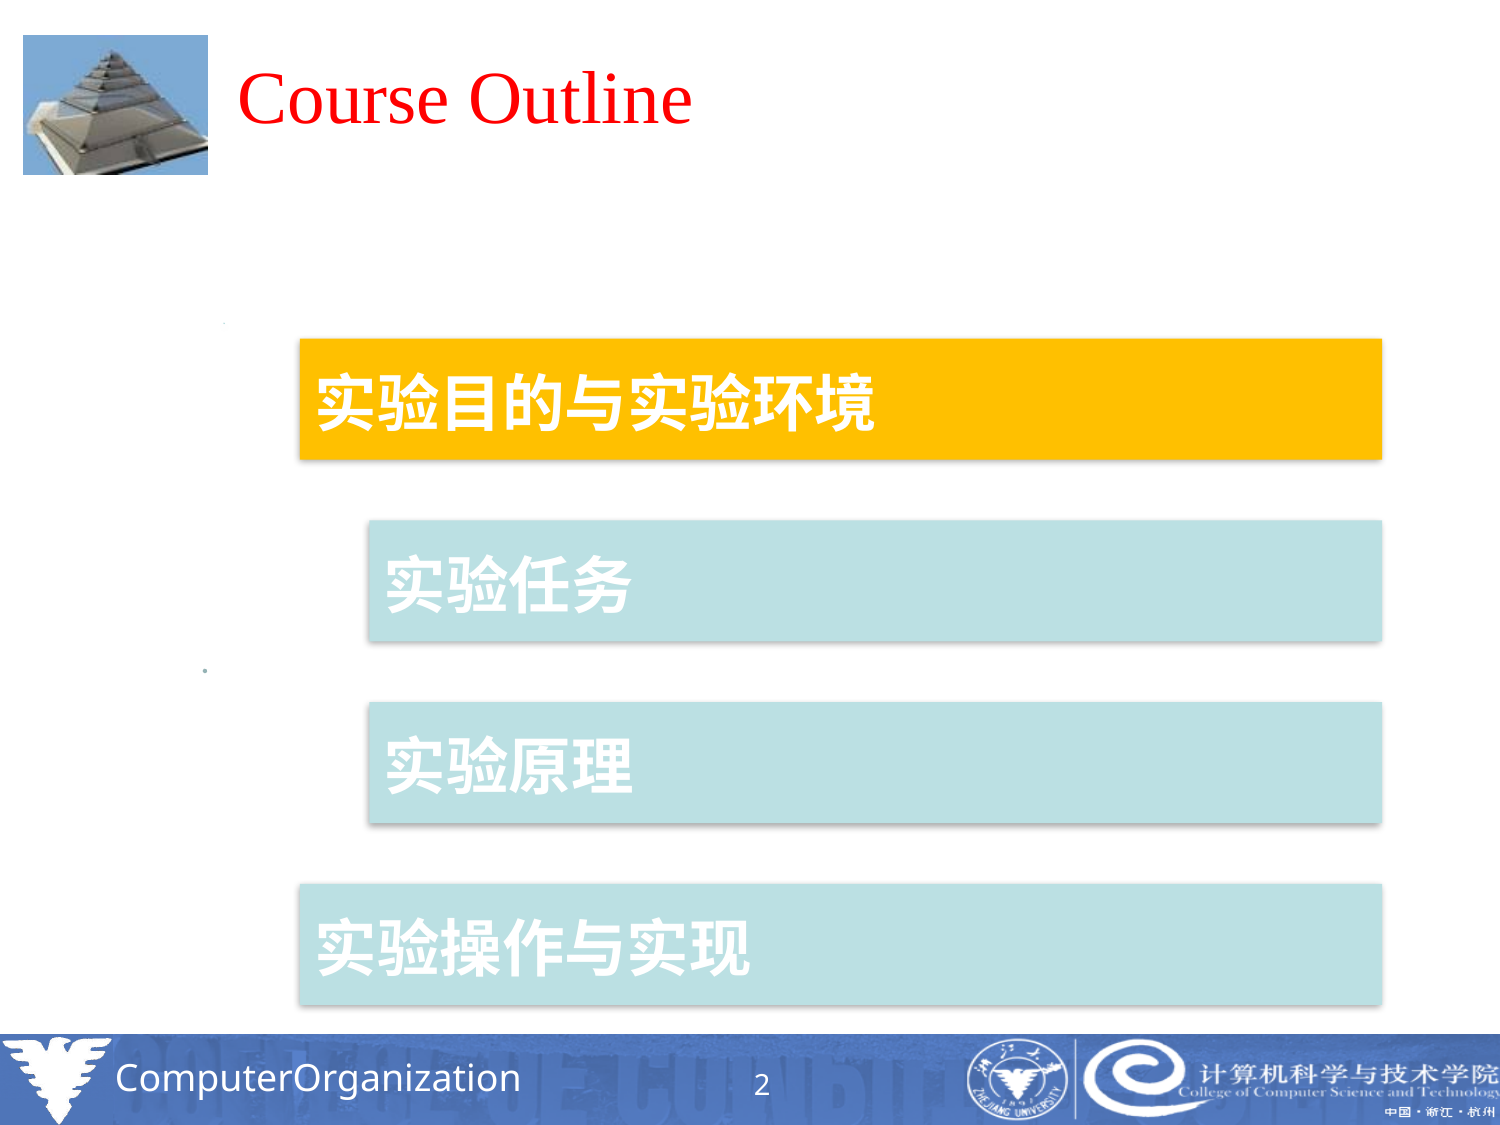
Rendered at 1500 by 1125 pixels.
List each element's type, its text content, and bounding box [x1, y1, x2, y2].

picture [0, 1034, 1500, 1125]
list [199, 224, 1383, 1013]
picture [23, 35, 208, 175]
title Course Outline [222, 0, 1465, 188]
